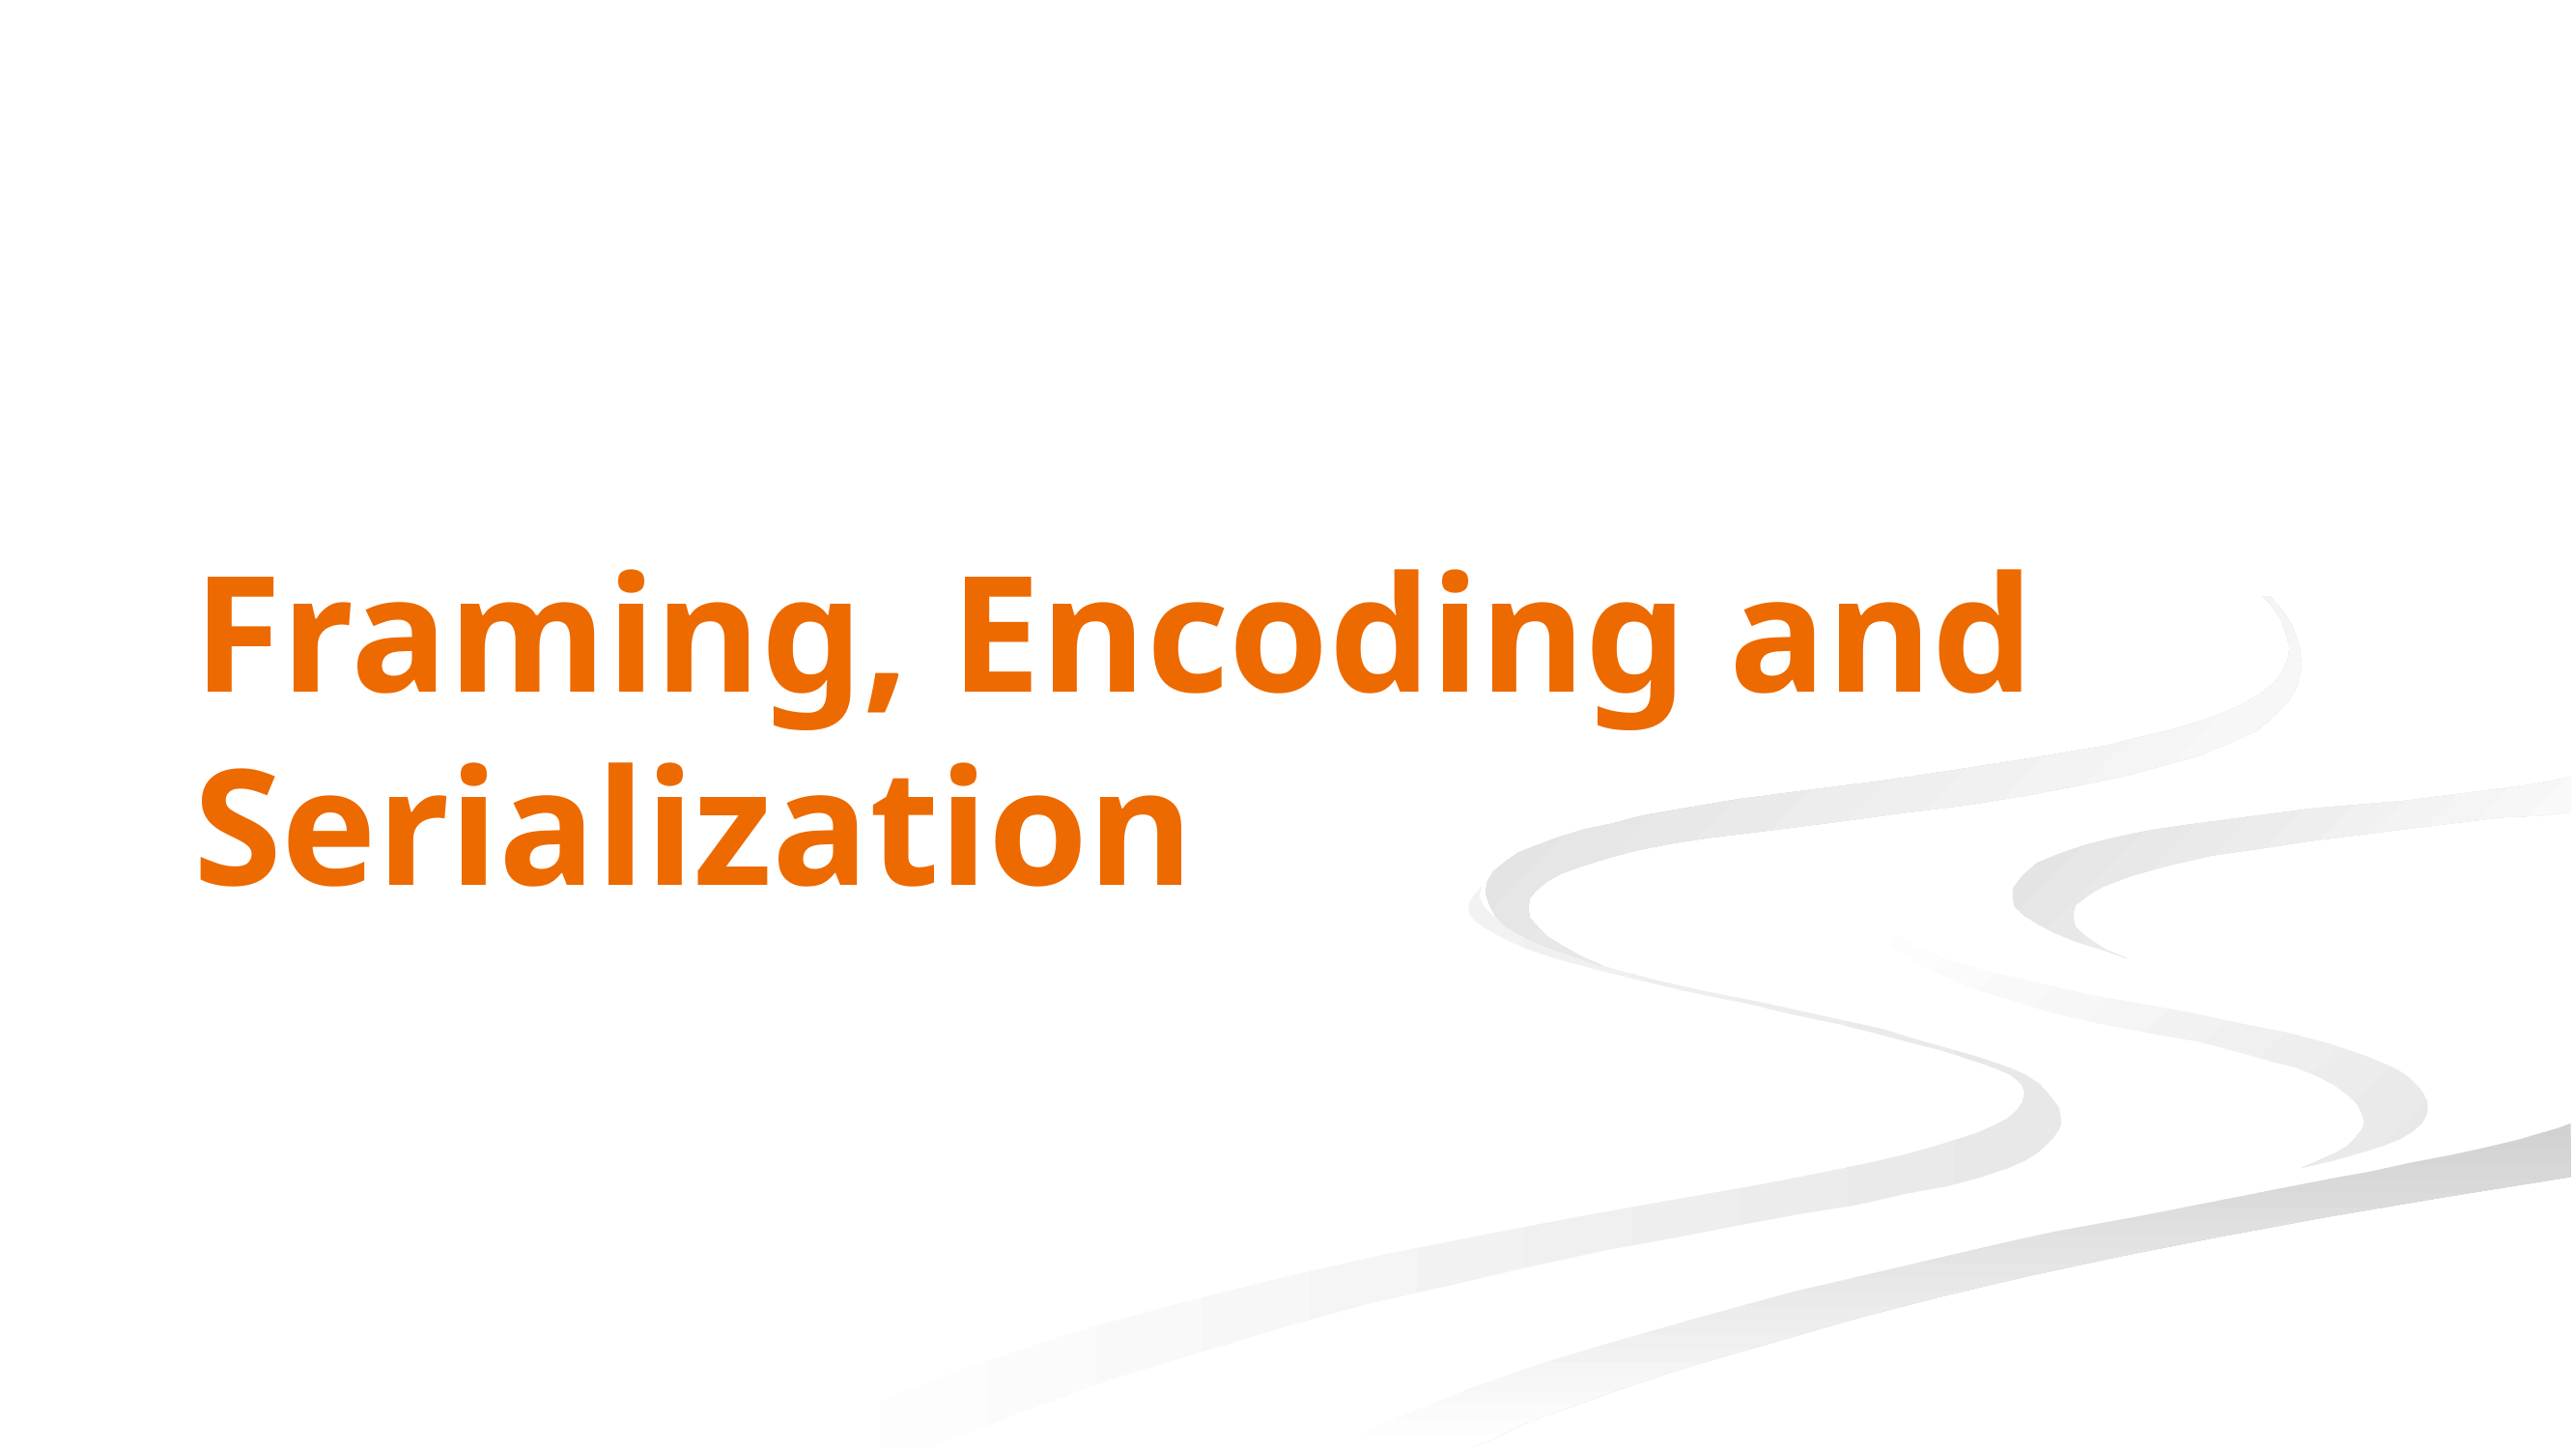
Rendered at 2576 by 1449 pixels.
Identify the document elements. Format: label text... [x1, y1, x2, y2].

title Framing, Encoding and Serialization [192, 521, 2384, 928]
